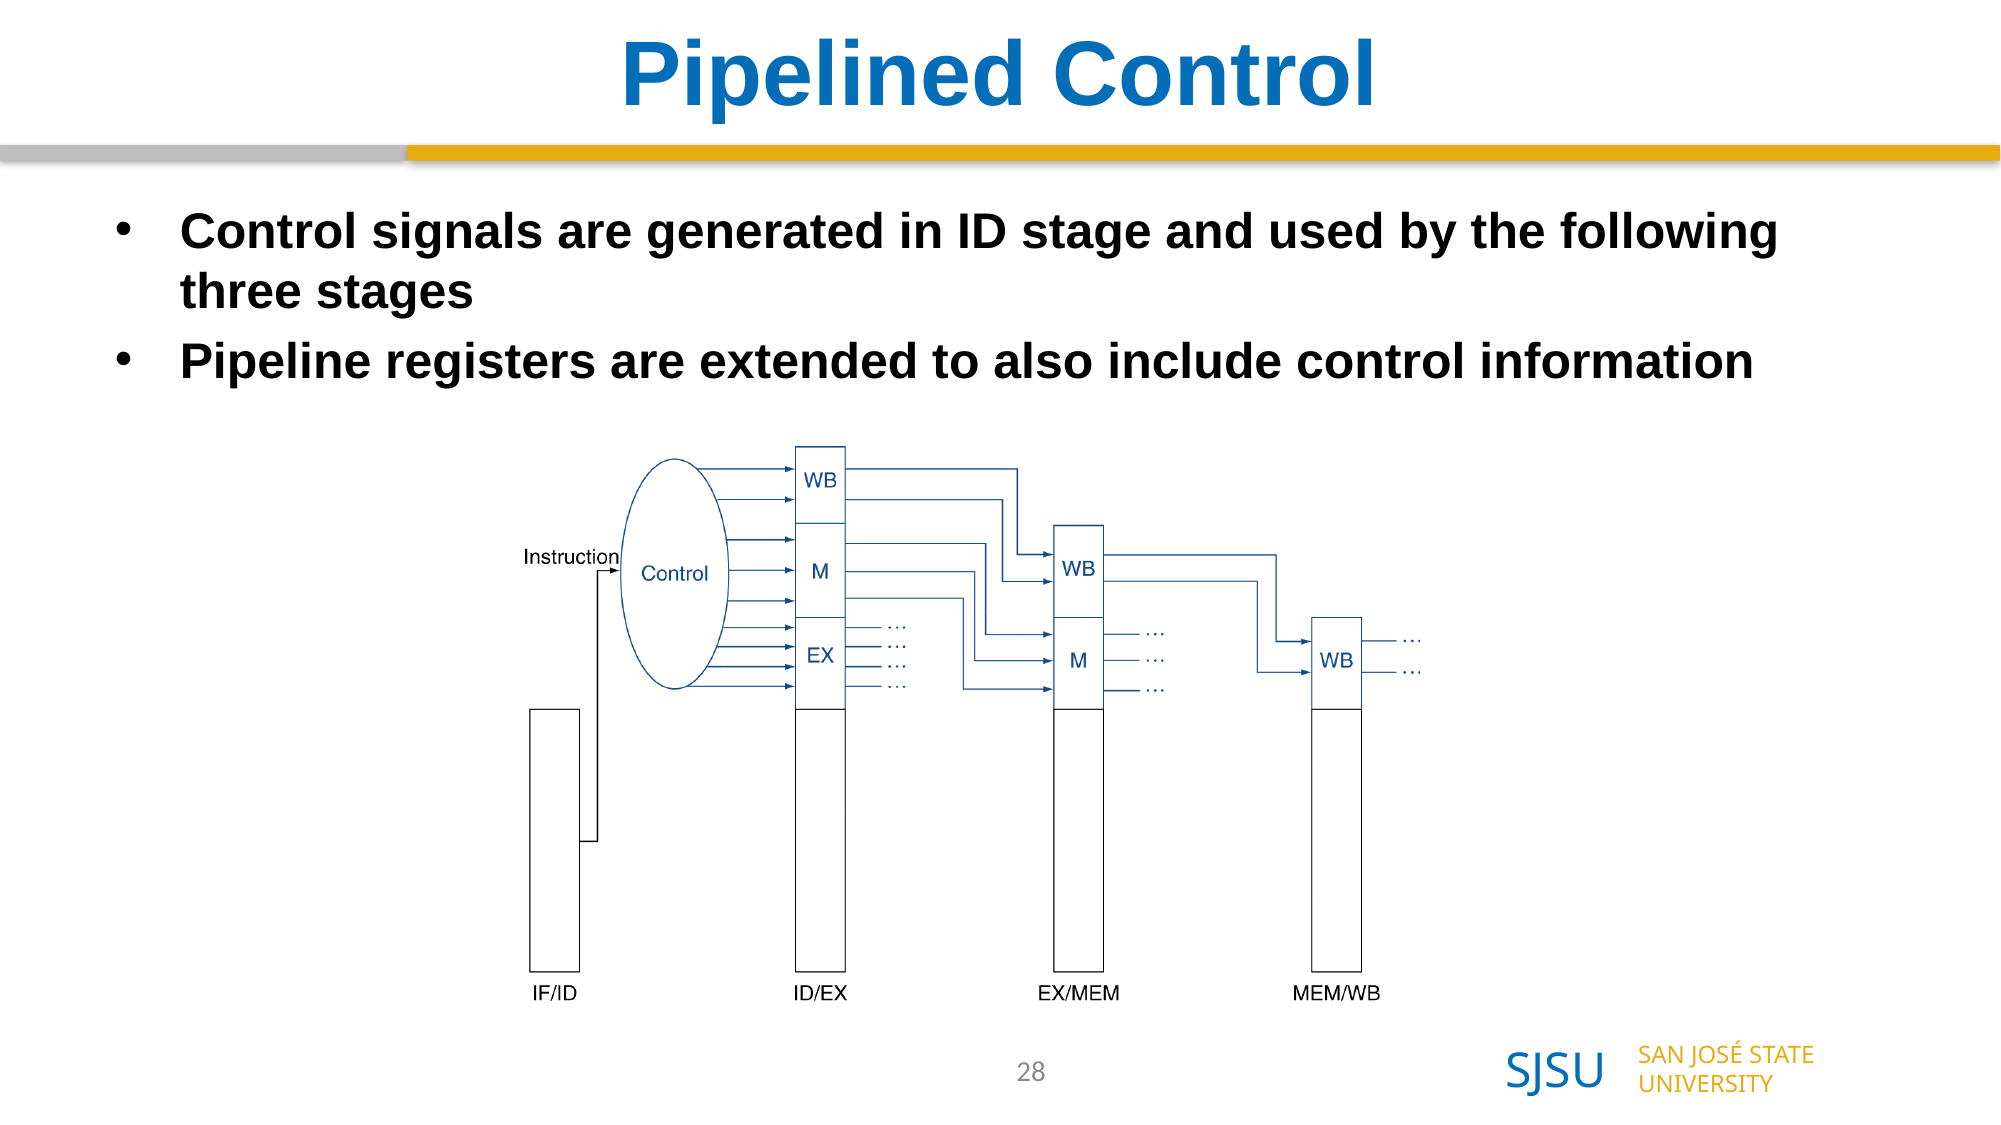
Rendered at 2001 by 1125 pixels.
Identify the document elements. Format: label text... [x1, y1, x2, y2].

title Pipelined Control [99, 11, 1900, 126]
slide_number 28 [797, 1040, 1265, 1100]
list Control signals are generated in ID stage and used by the following three stages Pipeline registers are extended to also include control information [99, 190, 1900, 1005]
picture [523, 446, 1421, 1006]
